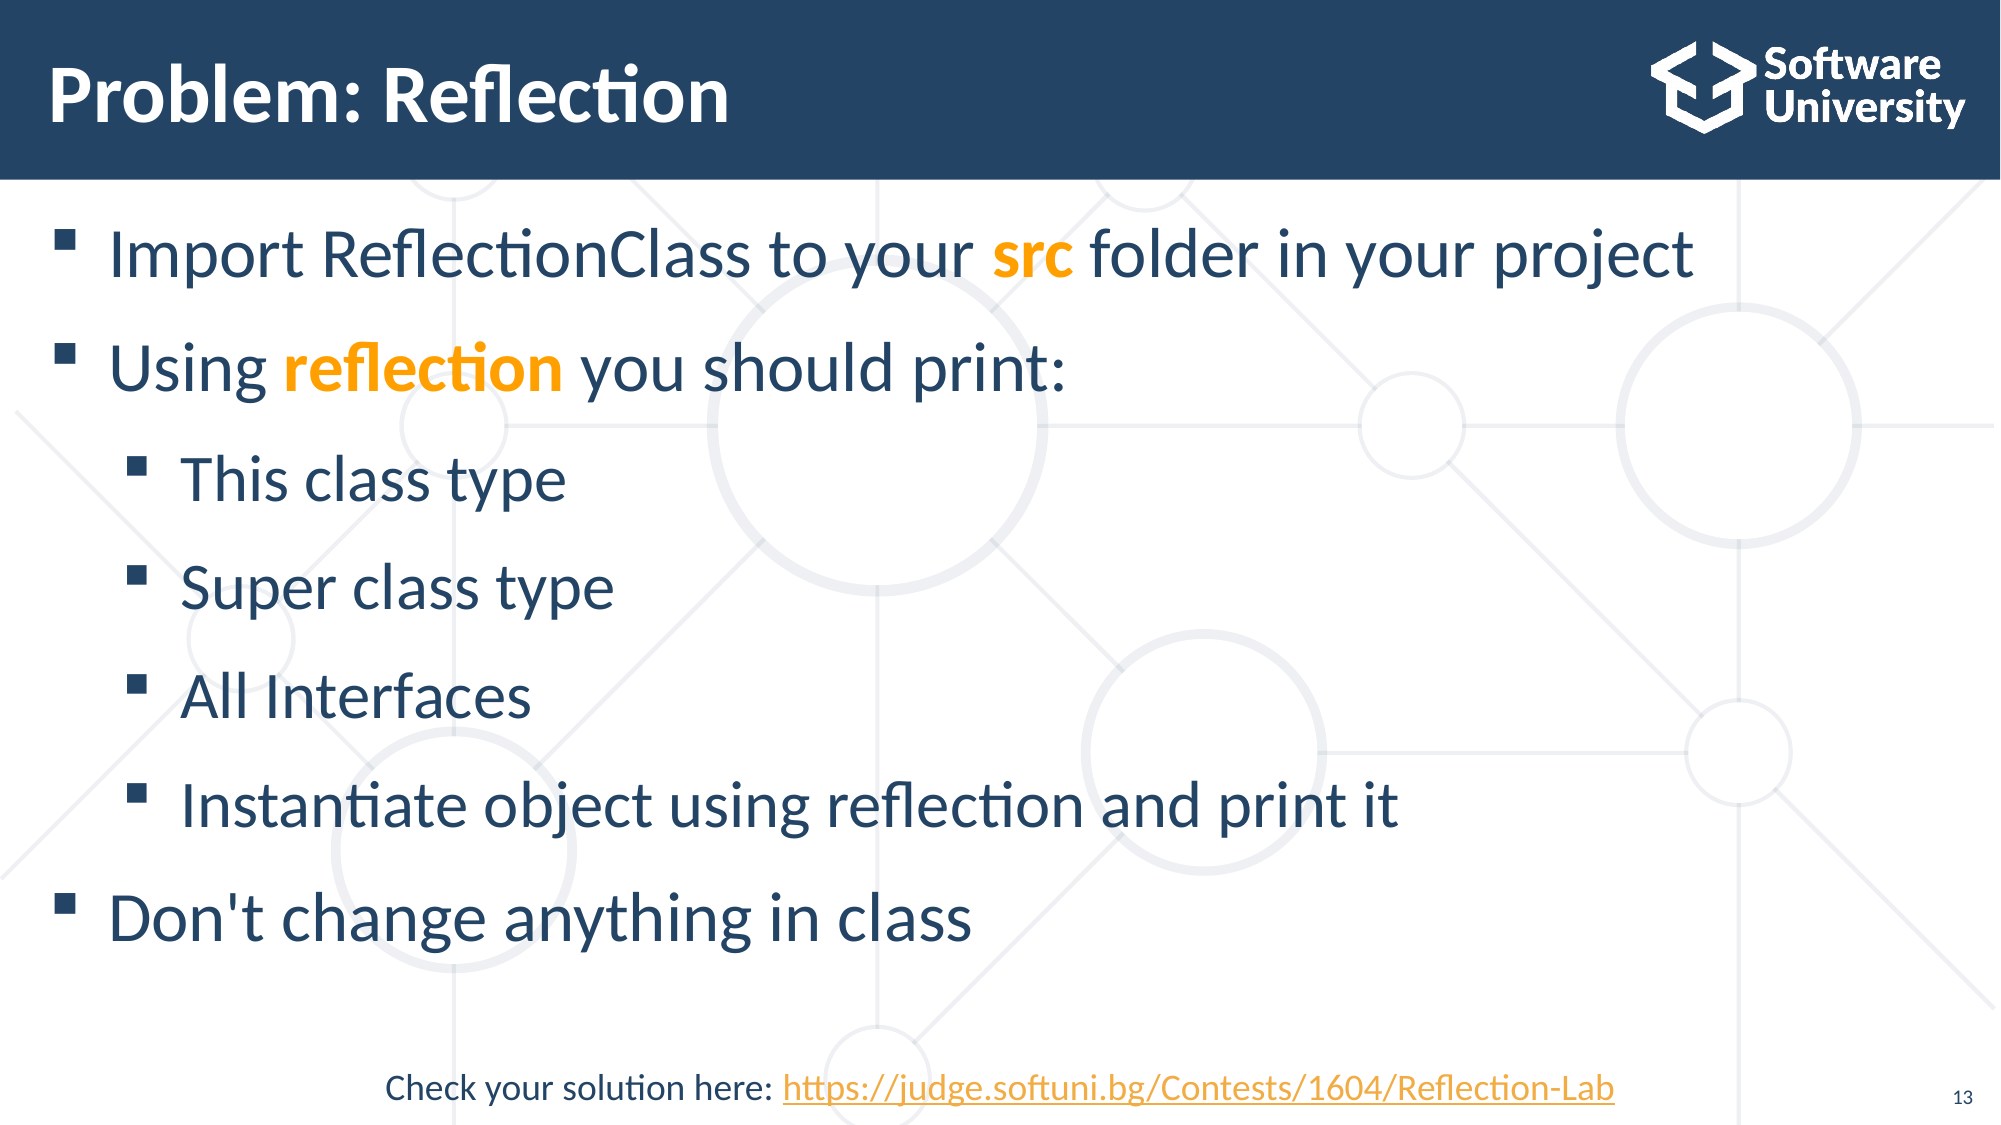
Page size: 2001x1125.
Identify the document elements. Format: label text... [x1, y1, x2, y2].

picture [1651, 41, 1966, 134]
text_box Check your solution here: https://judge.softuni.bg/Contests/1604/Reflection-Lab [131, 1055, 1870, 1116]
slide_number 13 [1927, 1067, 1989, 1117]
list Import ReflectionClass to your src folder in your project Using reflection you should print: This class type Super class type All Interfaces Instantiate object using reflection and print it Don't change anything in class [31, 196, 1970, 1104]
title Problem: Reflection [31, 16, 1625, 162]
